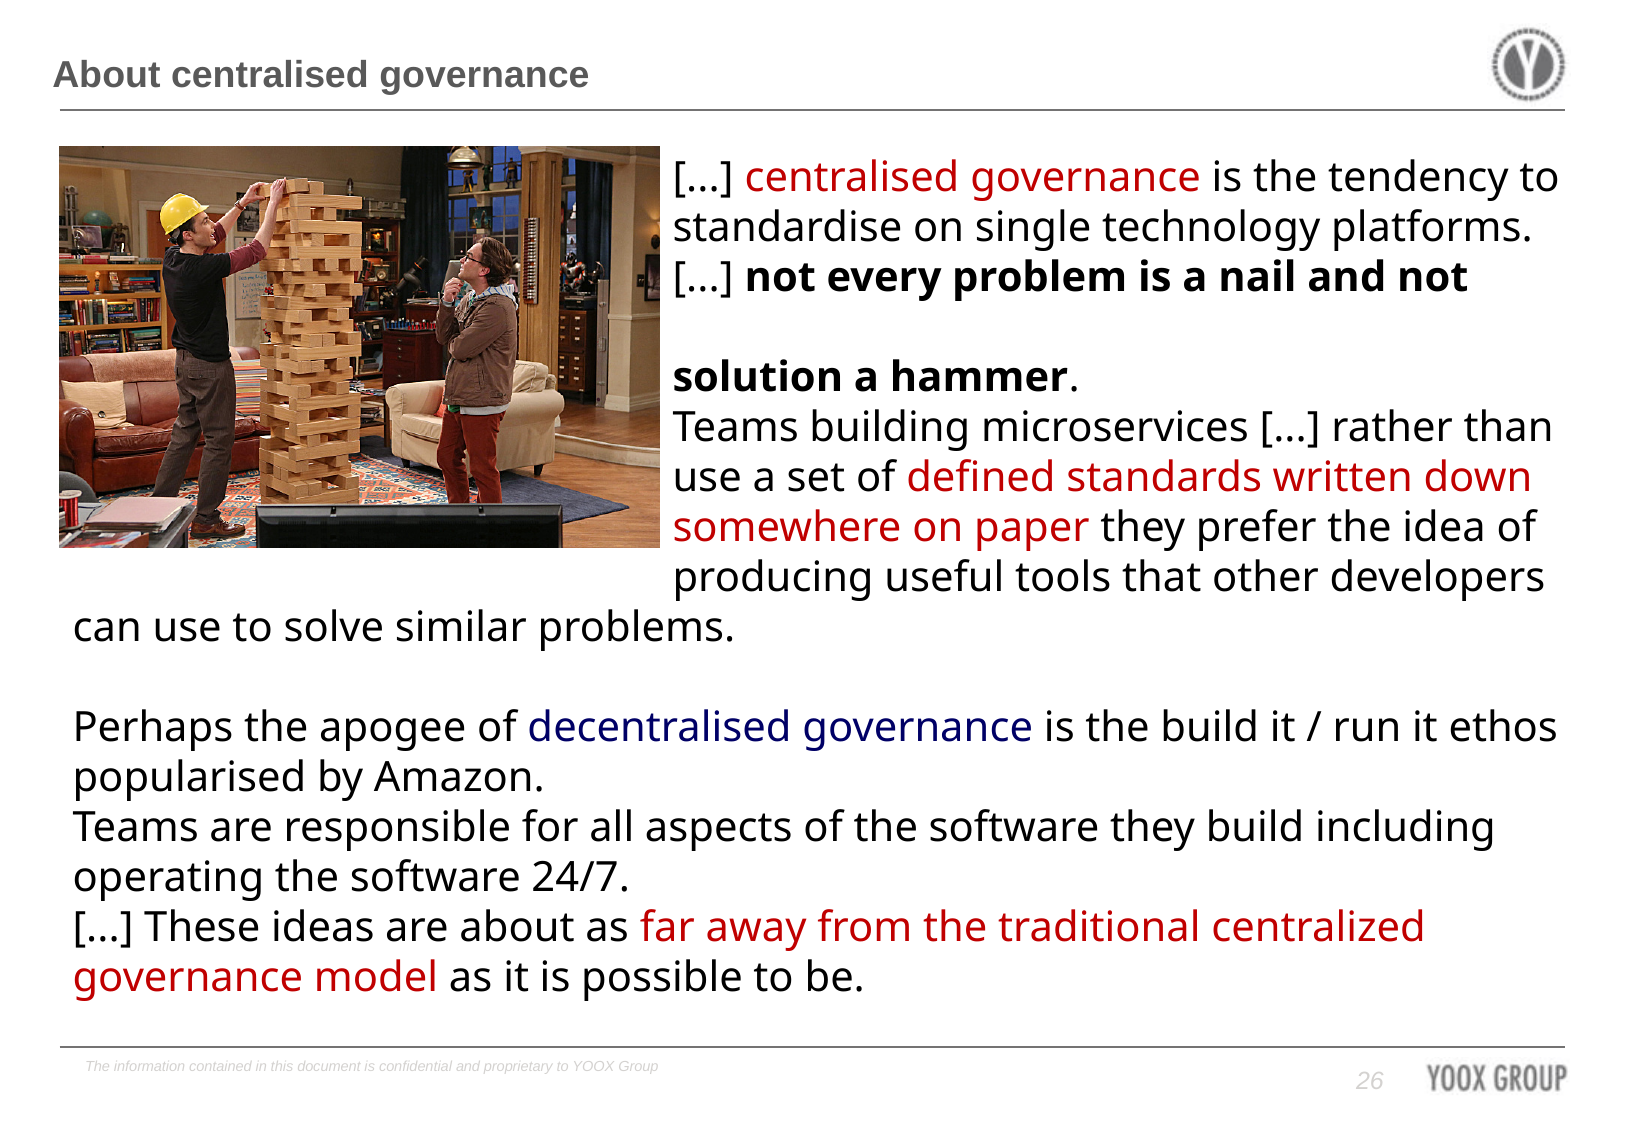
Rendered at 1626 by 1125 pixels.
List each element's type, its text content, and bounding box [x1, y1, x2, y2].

picture [1424, 1057, 1570, 1100]
picture [59, 146, 660, 548]
title About centralised governance [52, 42, 1411, 103]
slide_number 26 [1017, 1058, 1398, 1101]
picture [1487, 23, 1571, 107]
text_box [...] centralised governance is the tendency to standardise on single technology platforms. [...] not every problem is a nail and not every solution a hammer. Teams building microservices [...] rather than use a set of defined standards written down somewhere on paper they prefer the idea of producing useful tools that other developers can use to solve similar problems. Perhaps the apogee of decentralised governance is the build it / run it ethos popularised by Amazon. Teams are responsible for all aspects of the software they build including operating the software 24/7. [...] These ideas are about as far away from the traditional centralized governance model as it is possible to be. [57, 142, 1593, 1008]
